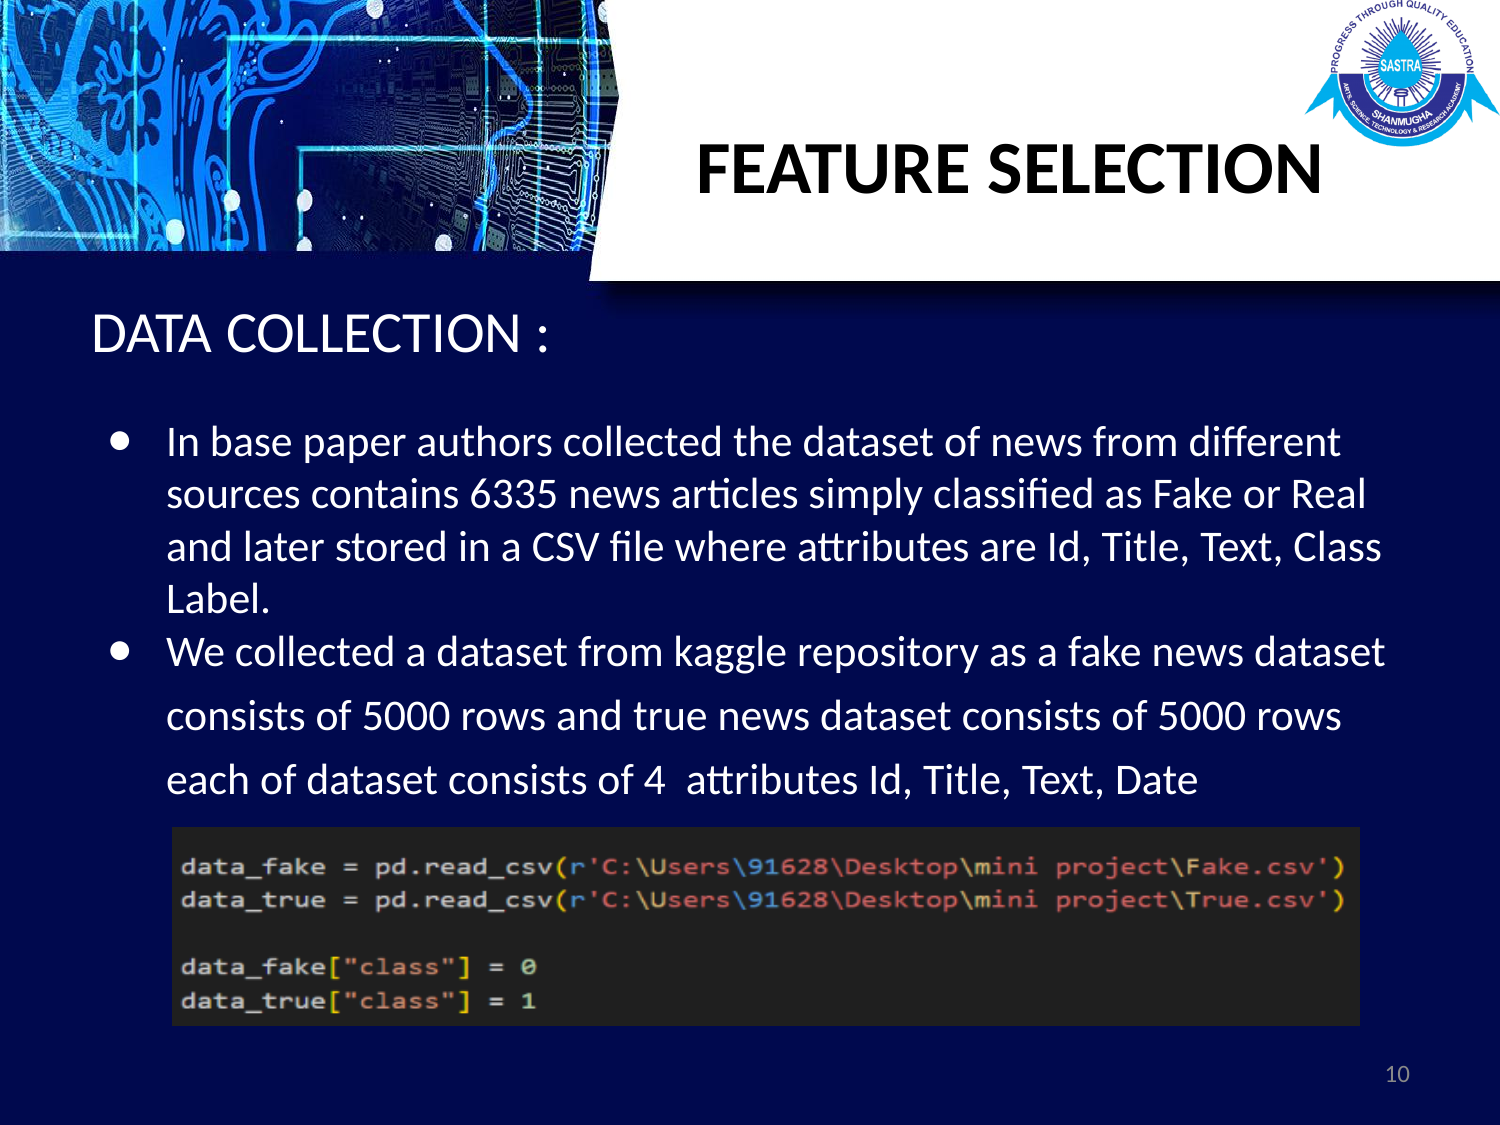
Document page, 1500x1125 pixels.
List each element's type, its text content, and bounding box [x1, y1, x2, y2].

title FEATURE SELECTION [256, 80, 1500, 248]
list DATA COLLECTION : In base paper authors collected the dataset of news from different sources contains 6335 news articles simply classified as Fake or Real and later stored in a CSV file where attributes are Id, Title, Text, Class Label. We collected a dataset from kaggle repository as a fake news dataset consists of 5000 rows and true news dataset consists of 5000 rows each of dataset consists of 4 attributes Id, Title, Text, Date [76, 287, 1429, 1046]
picture [0, 0, 1500, 1125]
slide_number 10 [1074, 1042, 1425, 1103]
